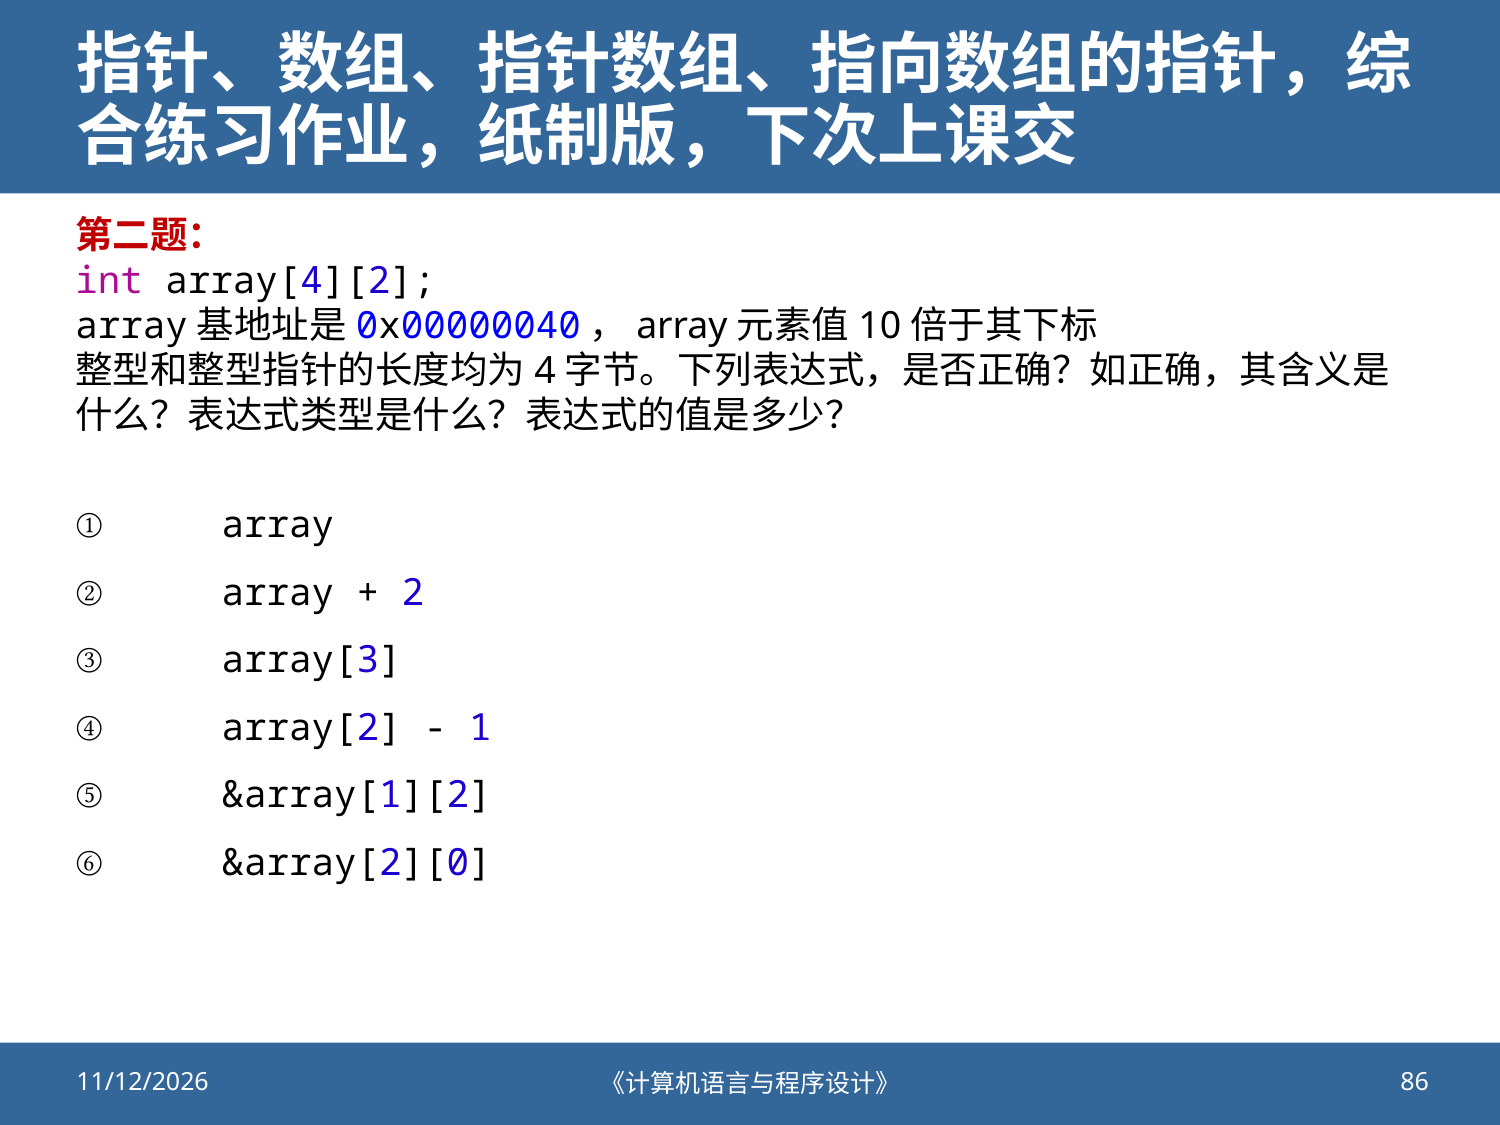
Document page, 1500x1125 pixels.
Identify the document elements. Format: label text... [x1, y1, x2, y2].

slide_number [61, 1052, 422, 1113]
slide_number 86 [1084, 1052, 1444, 1113]
text_box 第二题： int array[4][2]; array基地址是0x00000040，array元素值10倍于其下标 整型和整型指针的长度均为4字节。下列表达式，是否正确？如正确，其含义是什么？表达式类型是什么？表达式的值是多少？ [60, 203, 1440, 444]
footer 《计算机语言与程序设计》 [480, 1052, 1021, 1113]
text_box array array + 2 array[3] array[2] - 1 &array[1][2] &array[2][0] [60, 470, 811, 891]
title 指针、数组、指针数组、指向数组的指针，综合练习作业，纸制版，下次上课交 [61, 27, 1441, 177]
